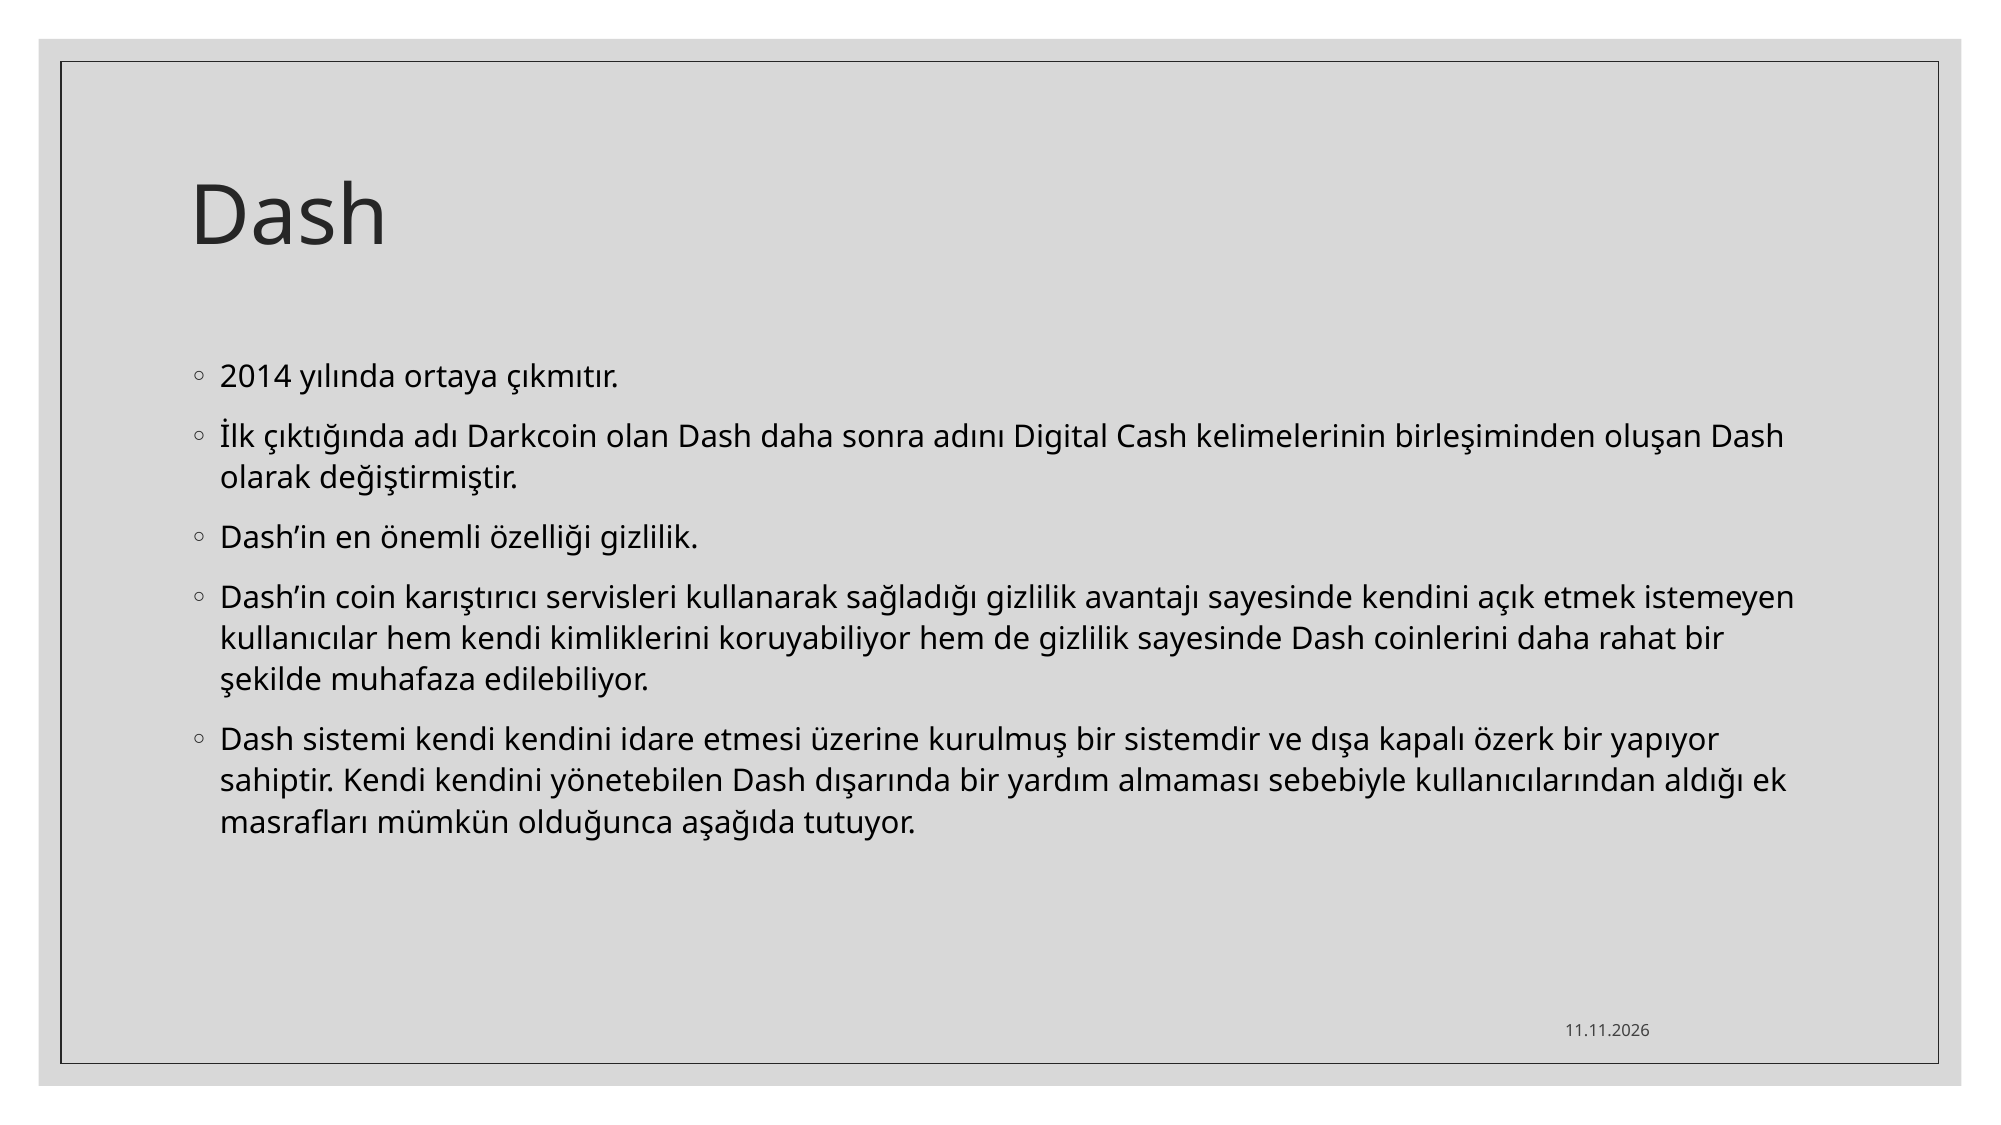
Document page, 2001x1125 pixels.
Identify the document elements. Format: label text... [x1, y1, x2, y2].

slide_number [1190, 990, 1665, 1050]
title Dash [174, 105, 1825, 331]
list 2014 yılında ortaya çıkmıtır. İlk çıktığında adı Darkcoin olan Dash daha sonra adını Digital Cash kelimelerinin birleşiminden oluşan Dash olarak değiştirmiştir. Dash’in en önemli özelliği gizlilik. Dash’in coin karıştırıcı servisleri kullanarak sağladığı gizlilik avantajı sayesinde kendini açık etmek istemeyen kullanıcılar hem kendi kimliklerini koruyabiliyor hem de gizlilik sayesinde Dash coinlerini daha rahat bir şekilde muhafaza edilebiliyor. Dash sistemi kendi kendini idare etmesi üzerine kurulmuş bir sistemdir ve dışa kapalı özerk bir yapıyor sahiptir. Kendi kendini yönetebilen Dash dışarında bir yardım almaması sebebiyle kullanıcılarından aldığı ek masrafları mümkün olduğunca aşağıda tutuyor. [174, 345, 1825, 977]
